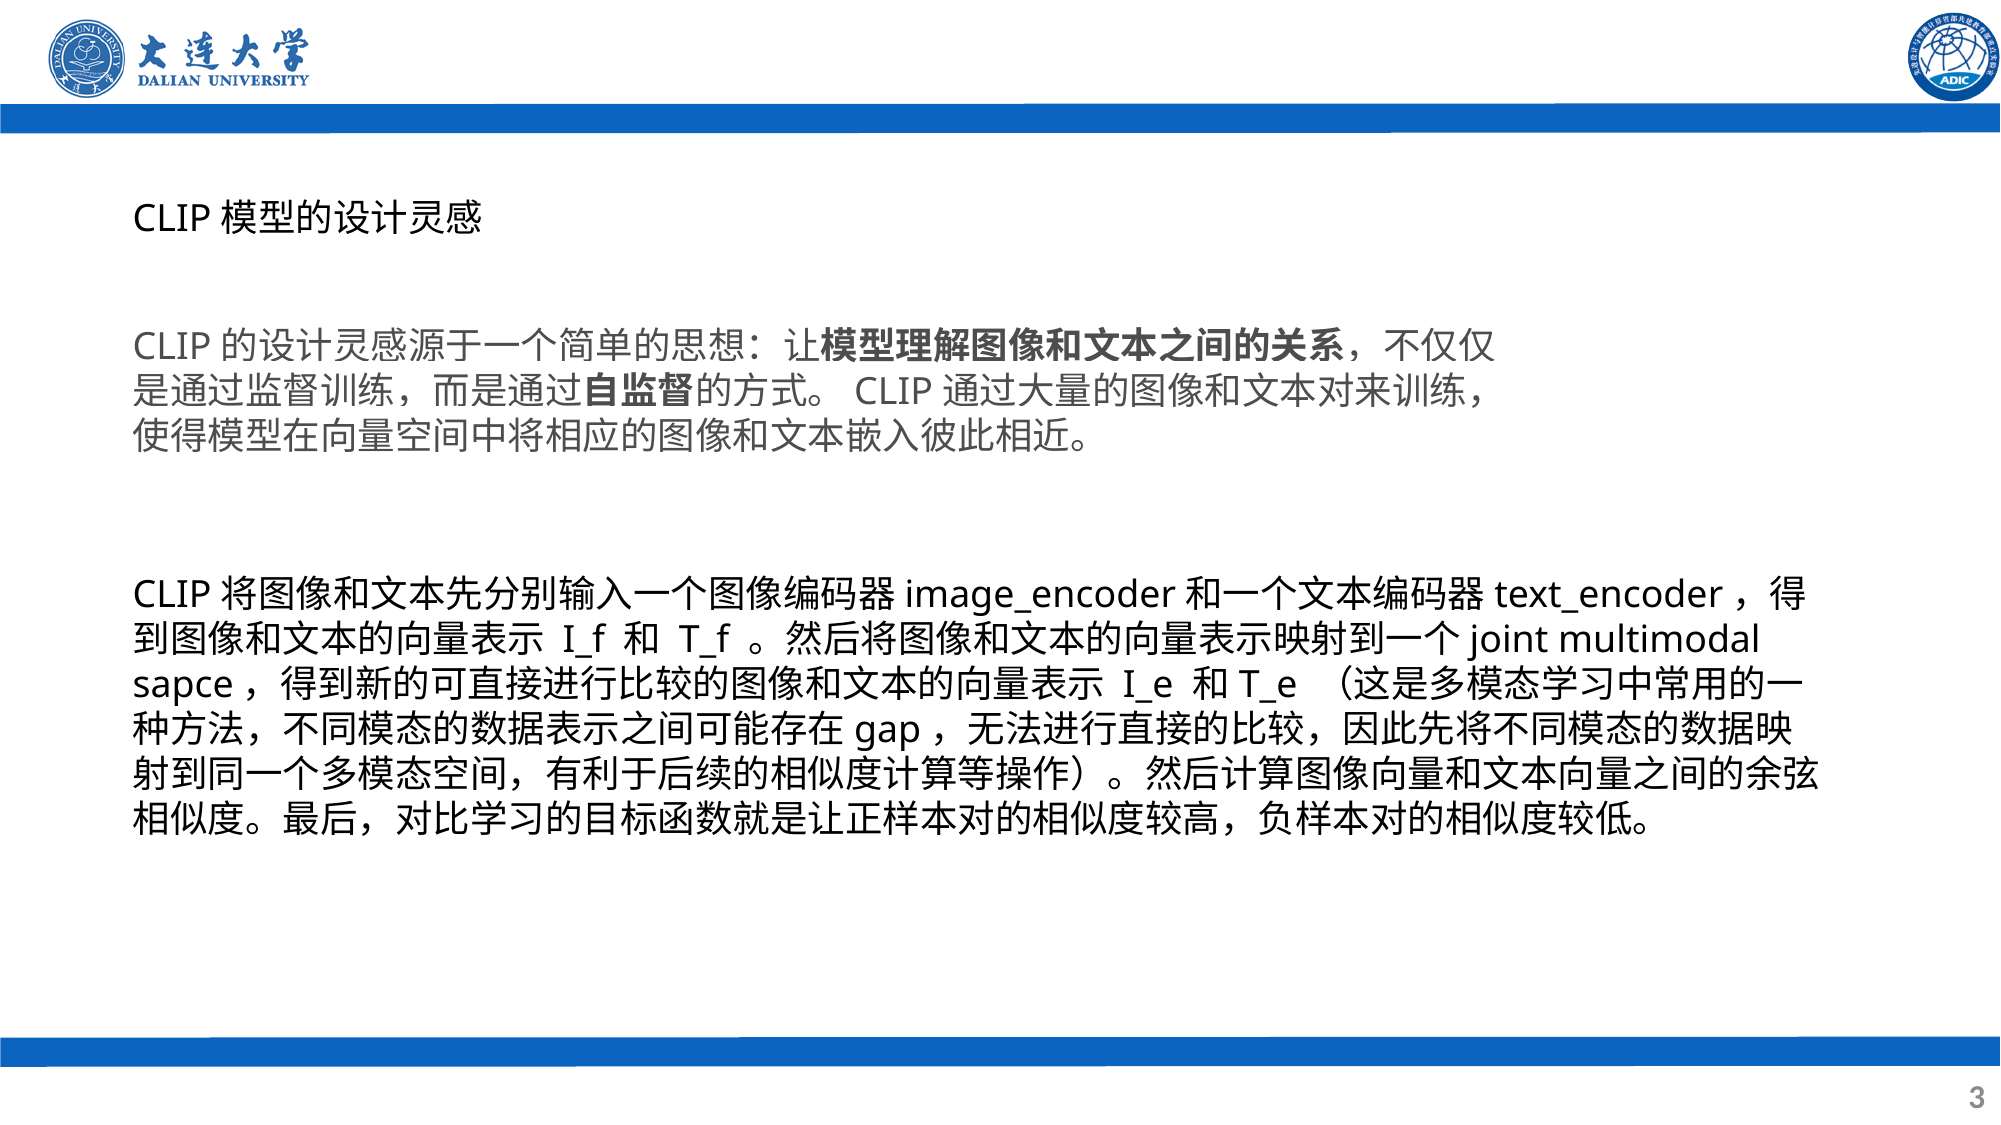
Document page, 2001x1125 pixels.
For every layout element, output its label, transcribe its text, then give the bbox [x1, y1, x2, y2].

picture [1907, 12, 2000, 102]
text_box CLIP将图像和文本先分别输入一个图像编码器image_encoder和一个文本编码器text_encoder，得到图像和文本的向量表示 I_f 和 T_f 。然后将图像和文本的向量表示映射到一个joint multimodal sapce，得到新的可直接进行比较的图像和文本的向量表示 I_e 和T_e （这是多模态学习中常用的一种方法，不同模态的数据表示之间可能存在gap，无法进行直接的比较，因此先将不同模态的数据映射到同一个多模态空间，有利于后续的相似度计算等操作）。然后计算图像向量和文本向量之间的余弦相似度。最后，对比学习的目标函数就是让正样本对的相似度较高，负样本对的相似度较低。 [117, 562, 1843, 848]
slide_number 3 [1550, 1065, 2000, 1125]
text_box CLIP的设计灵感源于一个简单的思想：让模型理解图像和文本之间的关系，不仅仅是通过监督训练，而是通过自监督的方式。CLIP通过大量的图像和文本对来训练，使得模型在向量空间中将相应的图像和文本嵌入彼此相近。 [117, 314, 1514, 465]
text_box CLIP模型的设计灵感 [117, 186, 1128, 247]
picture [33, 12, 326, 104]
